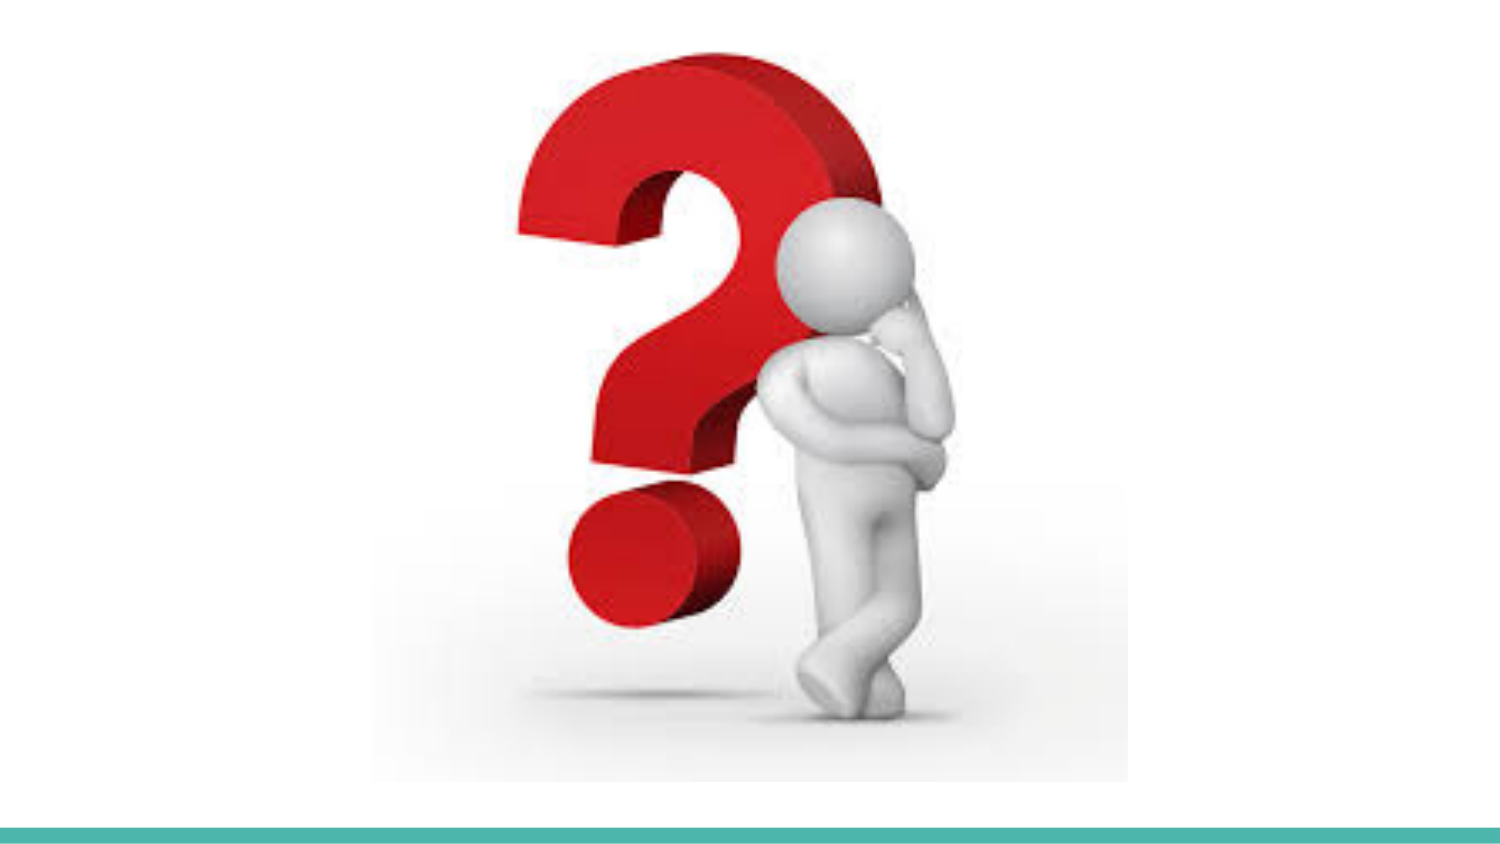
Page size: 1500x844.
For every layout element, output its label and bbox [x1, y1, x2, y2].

picture [372, 26, 1128, 783]
